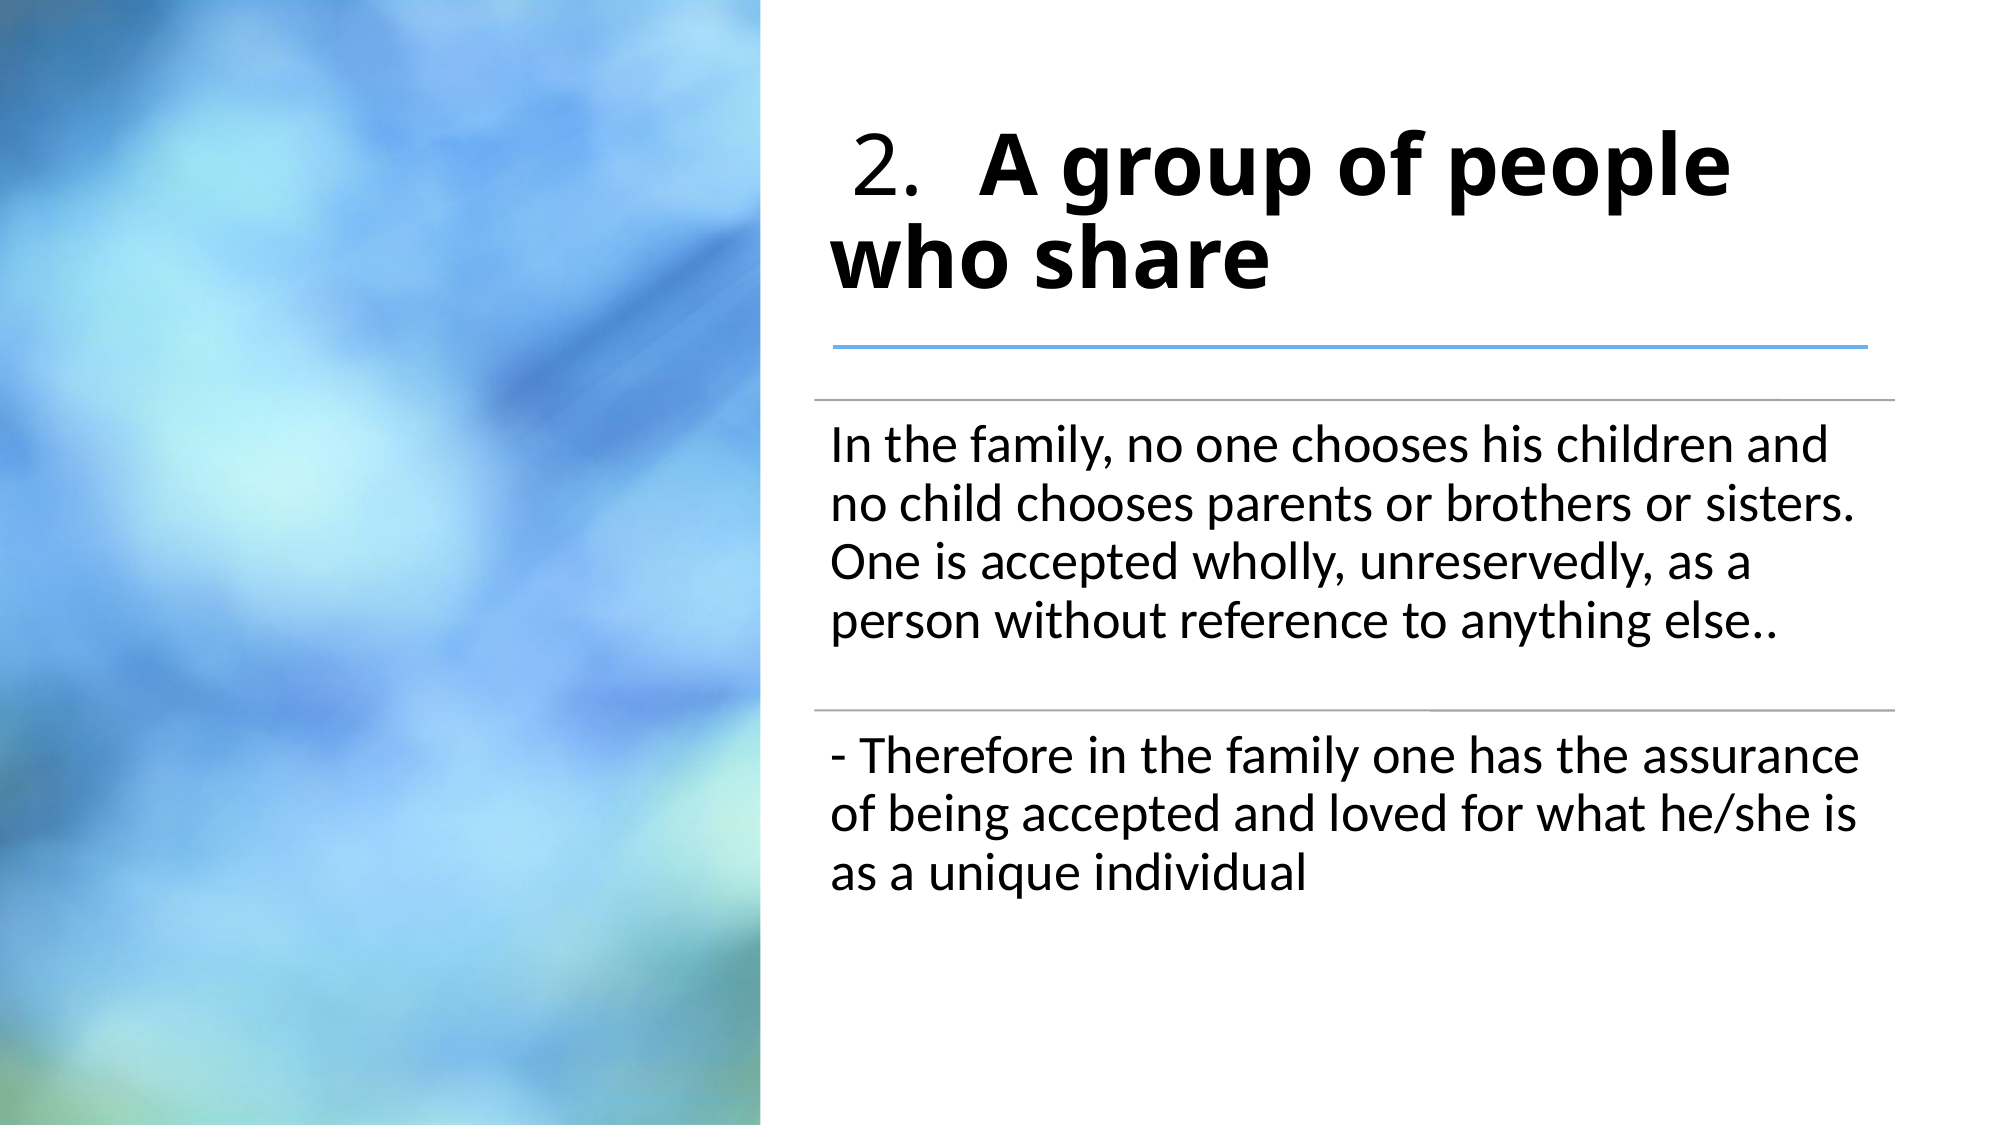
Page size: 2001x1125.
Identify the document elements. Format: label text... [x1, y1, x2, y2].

title 2. A group of people who share [814, 103, 1895, 315]
picture [0, 0, 761, 1125]
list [814, 399, 1895, 1021]
